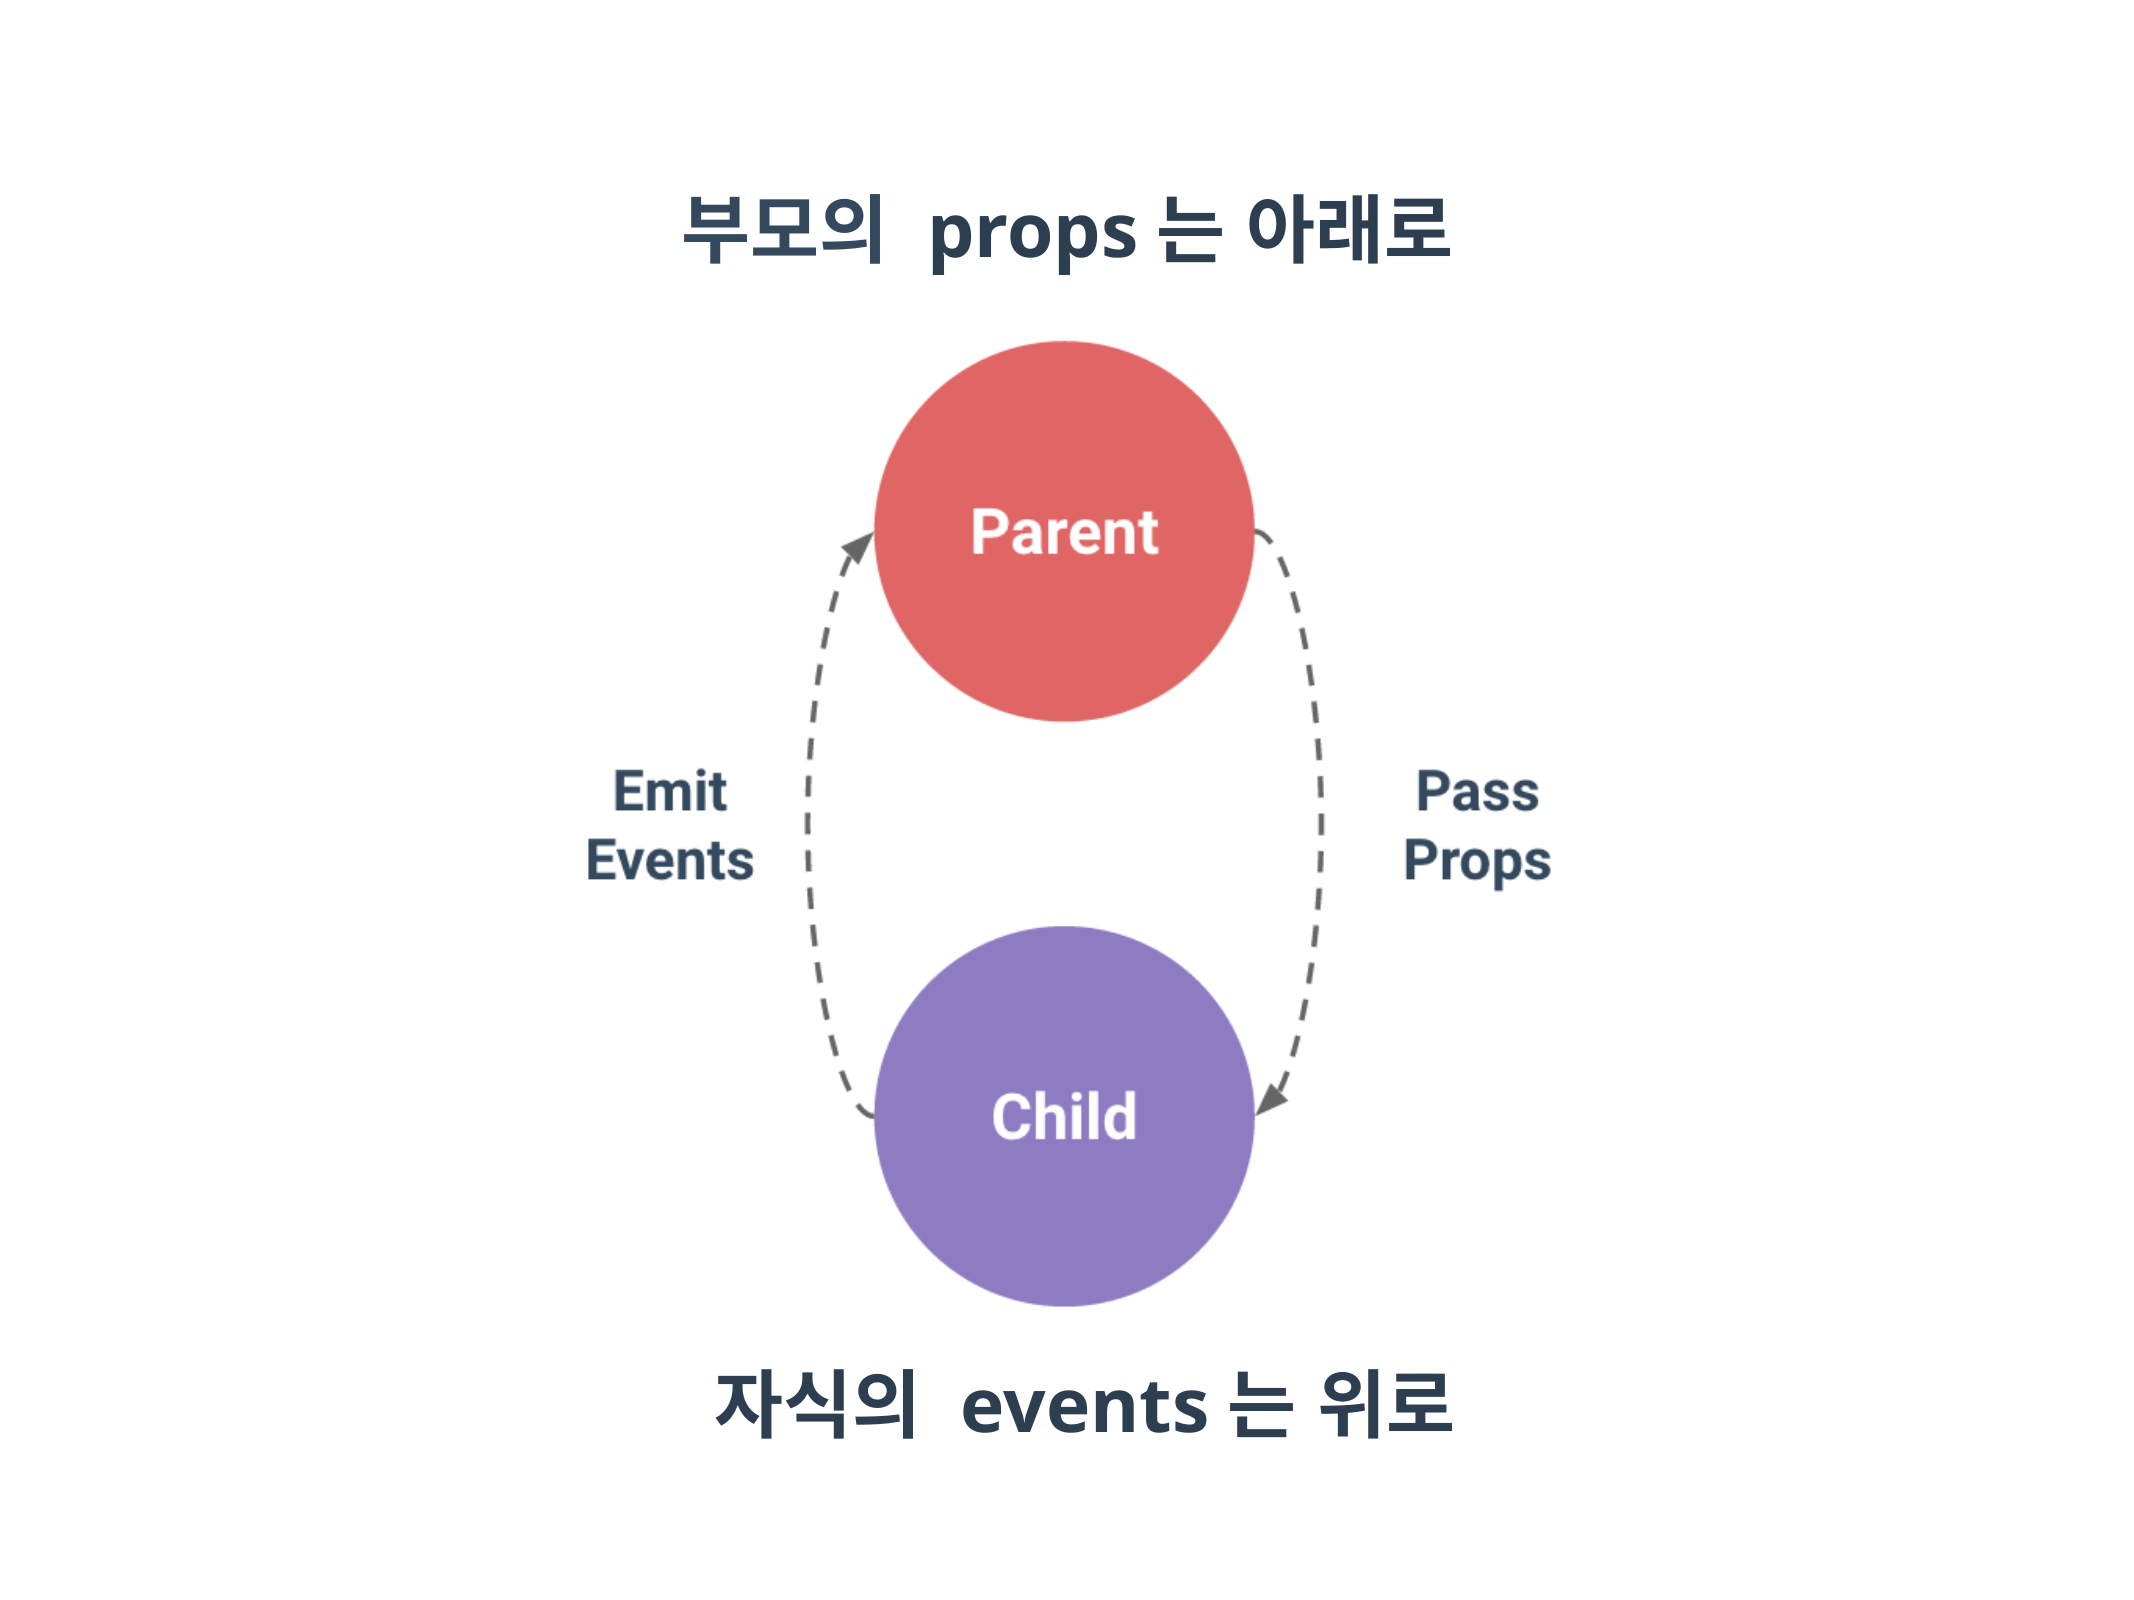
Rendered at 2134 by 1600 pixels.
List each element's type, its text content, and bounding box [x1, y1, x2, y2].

text_box 자식의 events는 위로 [699, 1349, 1470, 1455]
picture [440, 324, 1676, 1335]
text_box 부모의 props는 아래로 [666, 174, 1686, 370]
